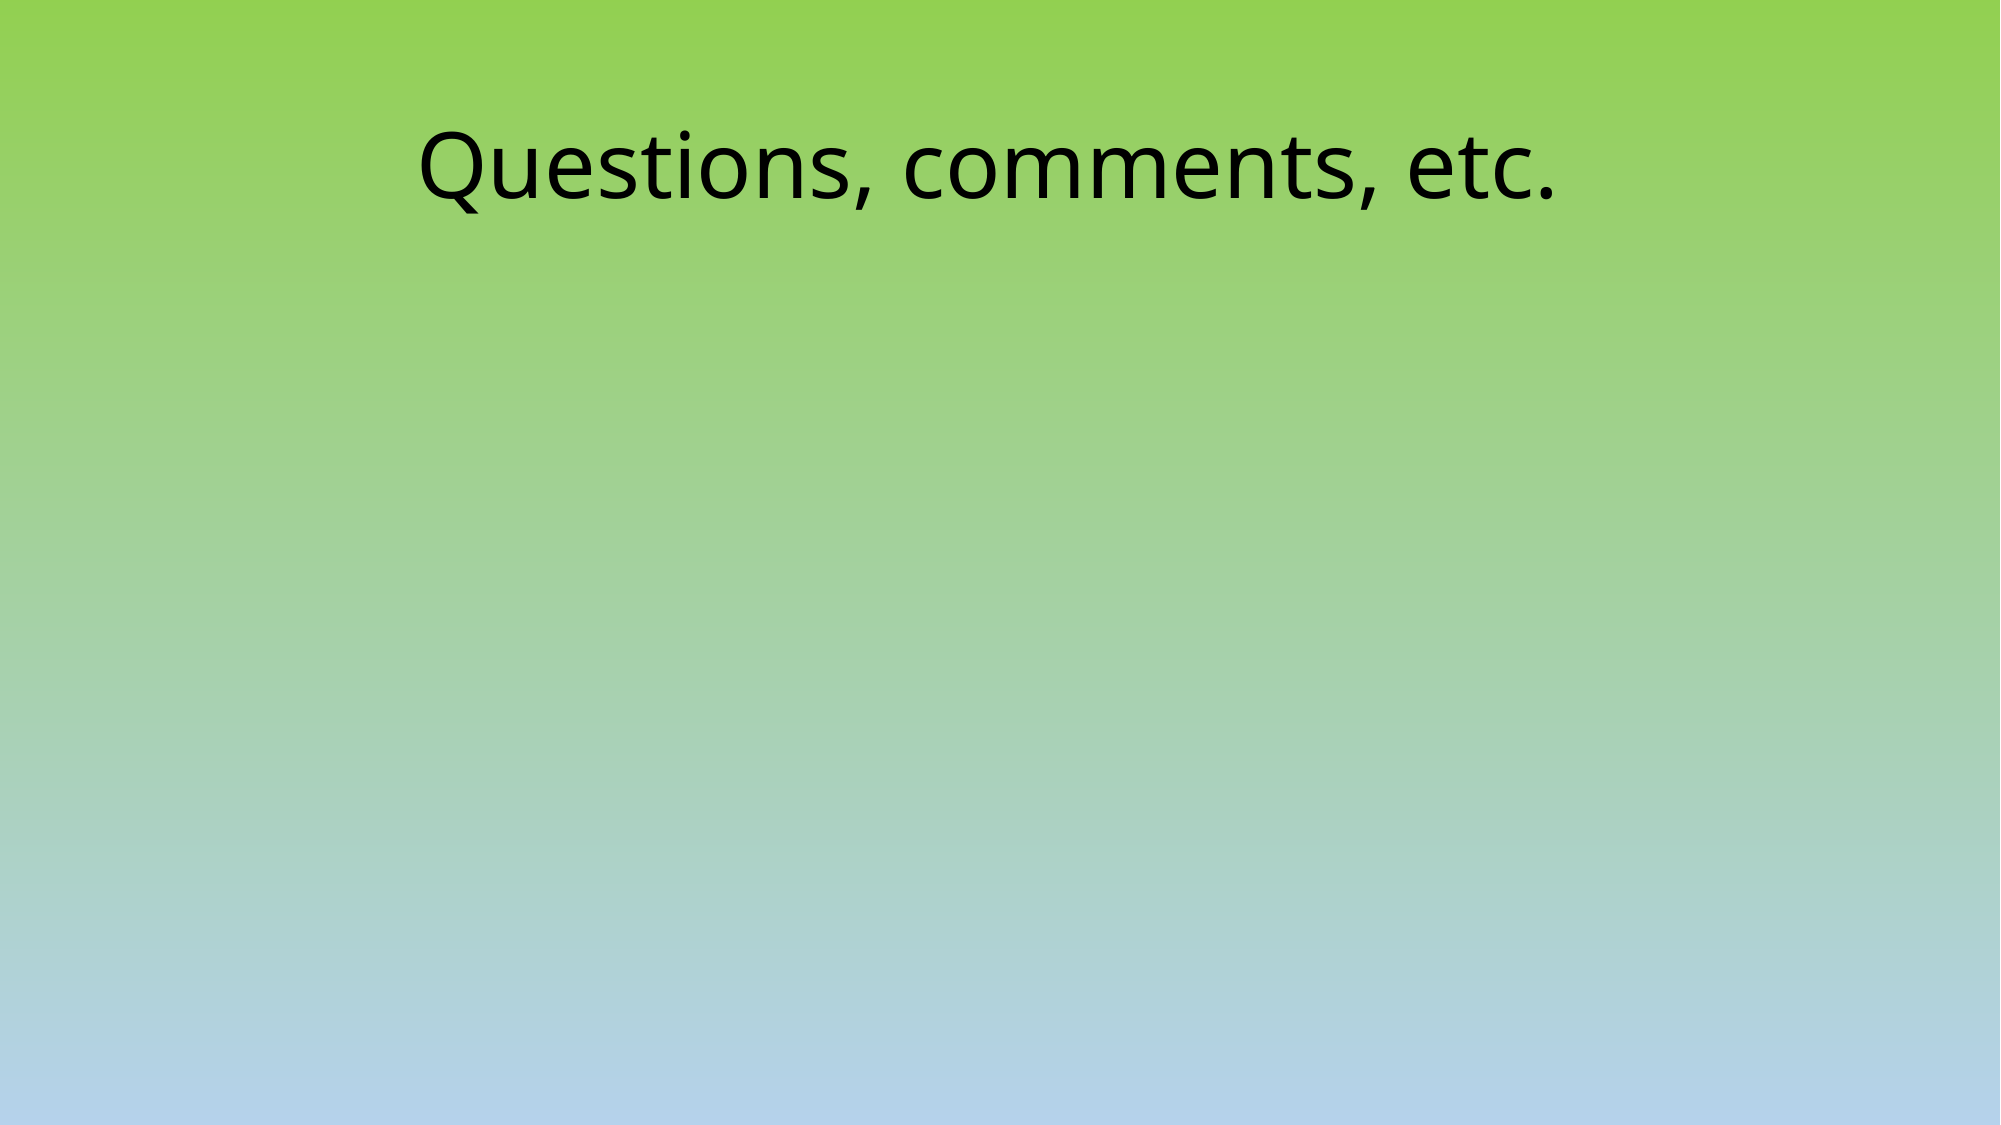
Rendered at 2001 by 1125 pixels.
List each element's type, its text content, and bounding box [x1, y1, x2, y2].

title Questions, comments, etc. [137, 59, 1863, 278]
